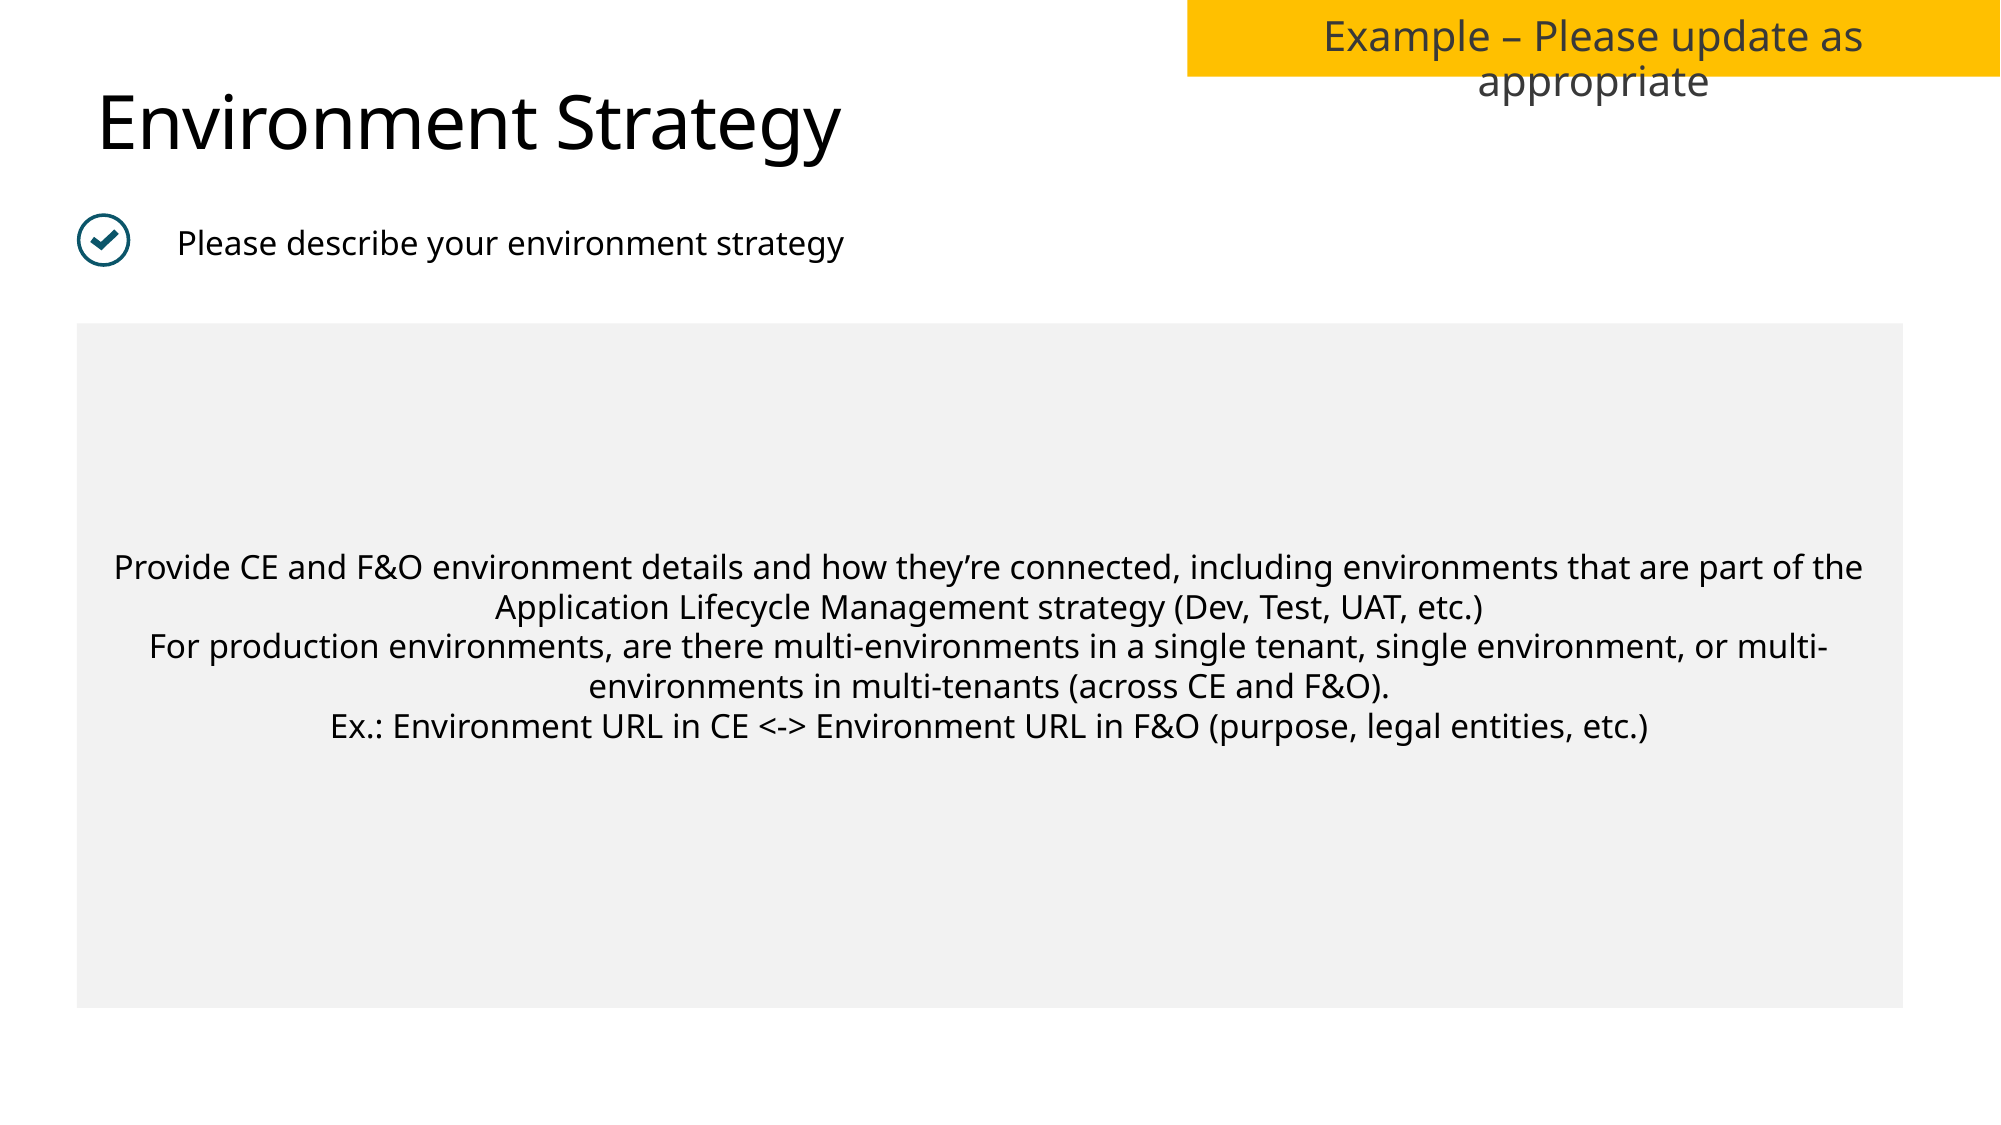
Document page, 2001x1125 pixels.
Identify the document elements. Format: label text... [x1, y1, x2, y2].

title Environment Strategy [96, 75, 1904, 166]
text_box Please describe your environment strategy [86, 198, 1851, 286]
text_box Provide CE and F&O environment details and how they’re connected, including environments that are part of the Application Lifecycle Management strategy (Dev, Test, UAT, etc.) For production environments, are there multi-environments in a single tenant, single environment, or multi-environments in multi-tenants (across CE and F&O). Ex.: Environment URL in CE <-> Environment URL in F&O (purpose, legal entities, etc.) [76, 323, 1904, 1009]
text_box Example – Please update as appropriate [1187, 0, 2000, 77]
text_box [76, 213, 131, 268]
